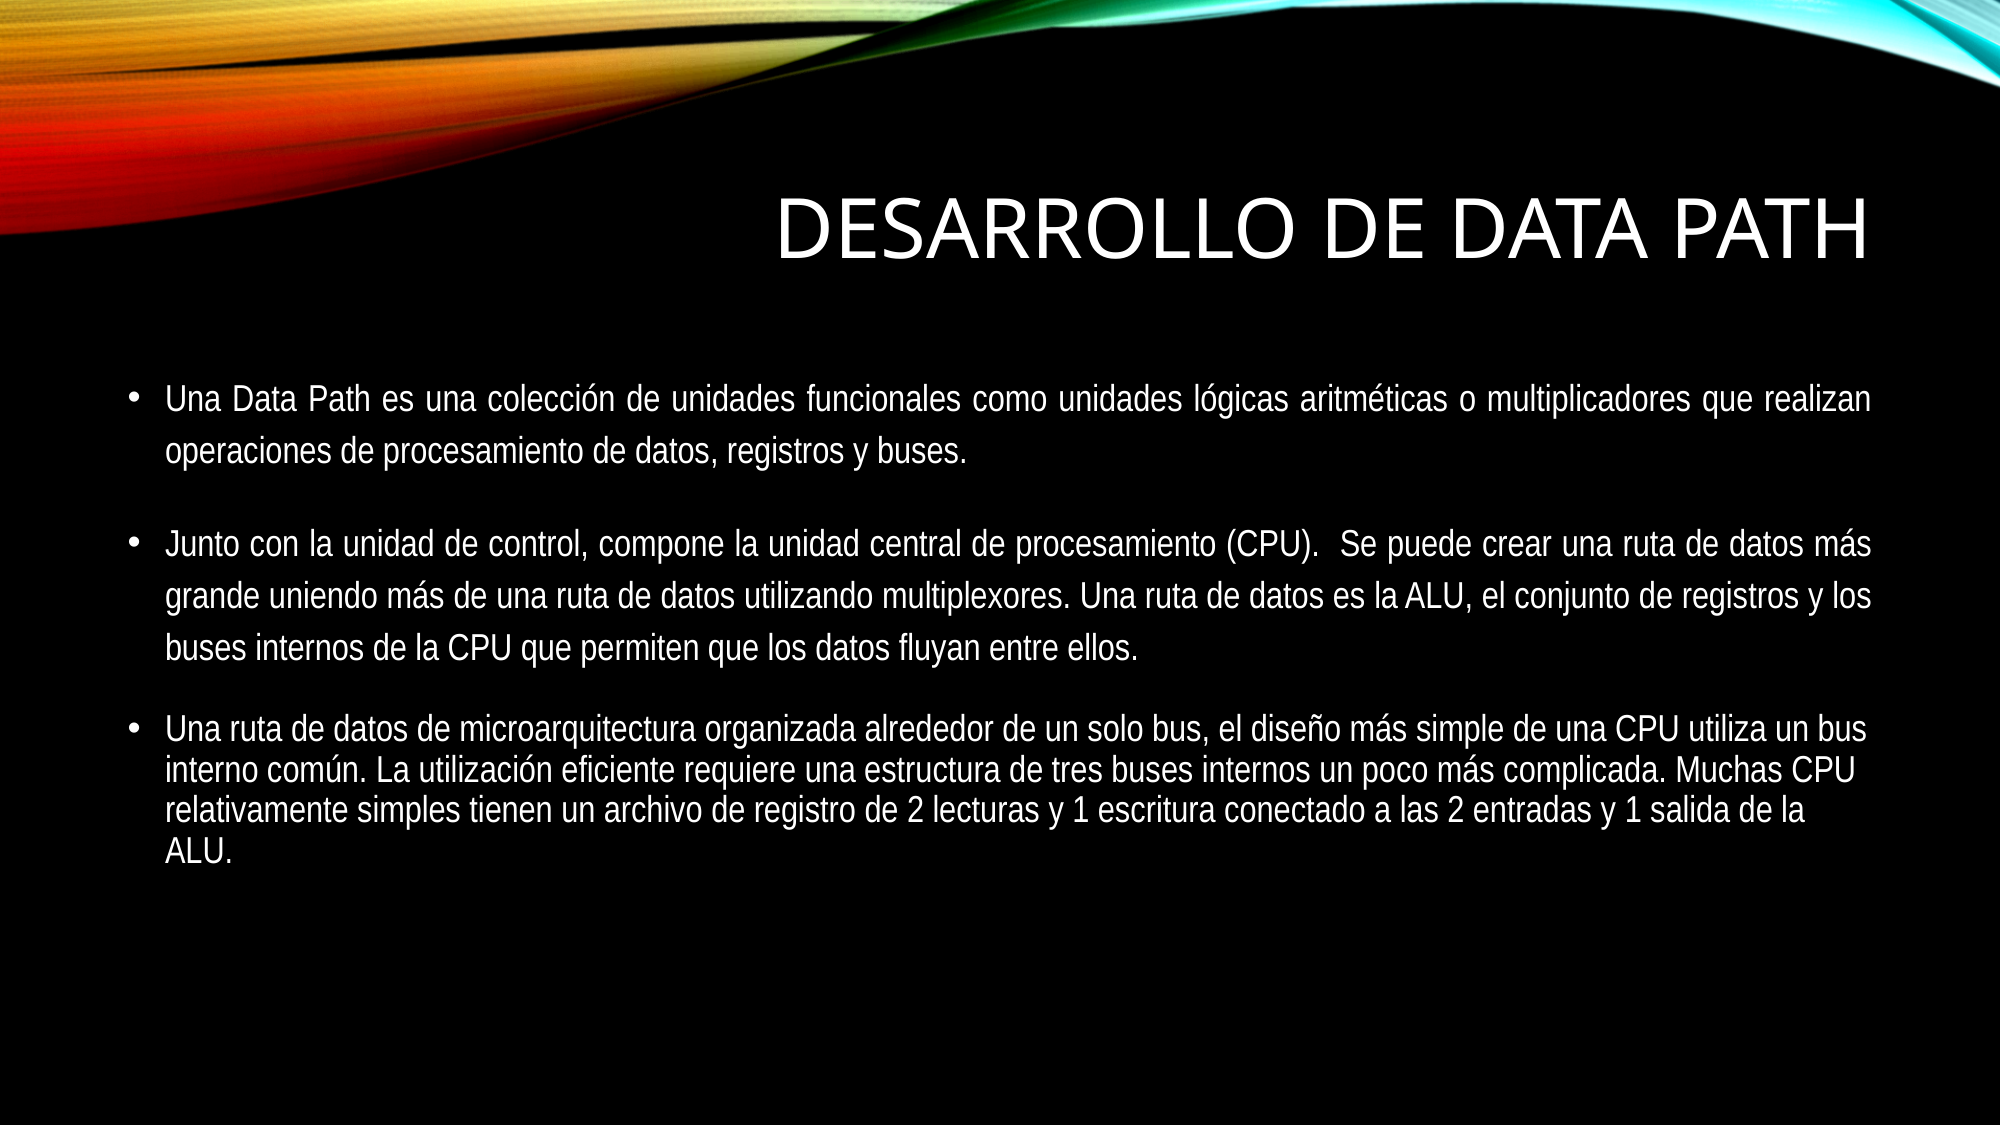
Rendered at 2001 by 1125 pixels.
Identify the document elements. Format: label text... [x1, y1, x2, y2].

list Una Data Path es una colección de unidades funcionales como unidades lógicas aritméticas o multiplicadores que realizan operaciones de procesamiento de datos, registros y buses. Junto con la unidad de control, compone la unidad central de procesamiento (CPU). Se puede crear una ruta de datos más grande uniendo más de una ruta de datos utilizando multiplexores. Una ruta de datos es la ALU, el conjunto de registros y los buses internos de la CPU que permiten que los datos fluyan entre ellos. Una ruta de datos de microarquitectura organizada alrededor de un solo bus, el diseño más simple de una CPU utiliza un bus interno común. La utilización eficiente requiere una estructura de tres buses internos un poco más complicada. Muchas CPU relativamente simples tienen un archivo de registro de 2 lecturas y 1 escritura conectado a las 2 entradas y 1 salida de la ALU. [112, 360, 1888, 1021]
title DESARROLLO DE DATA PATH [474, 125, 1888, 338]
picture [0, 0, 2000, 237]
